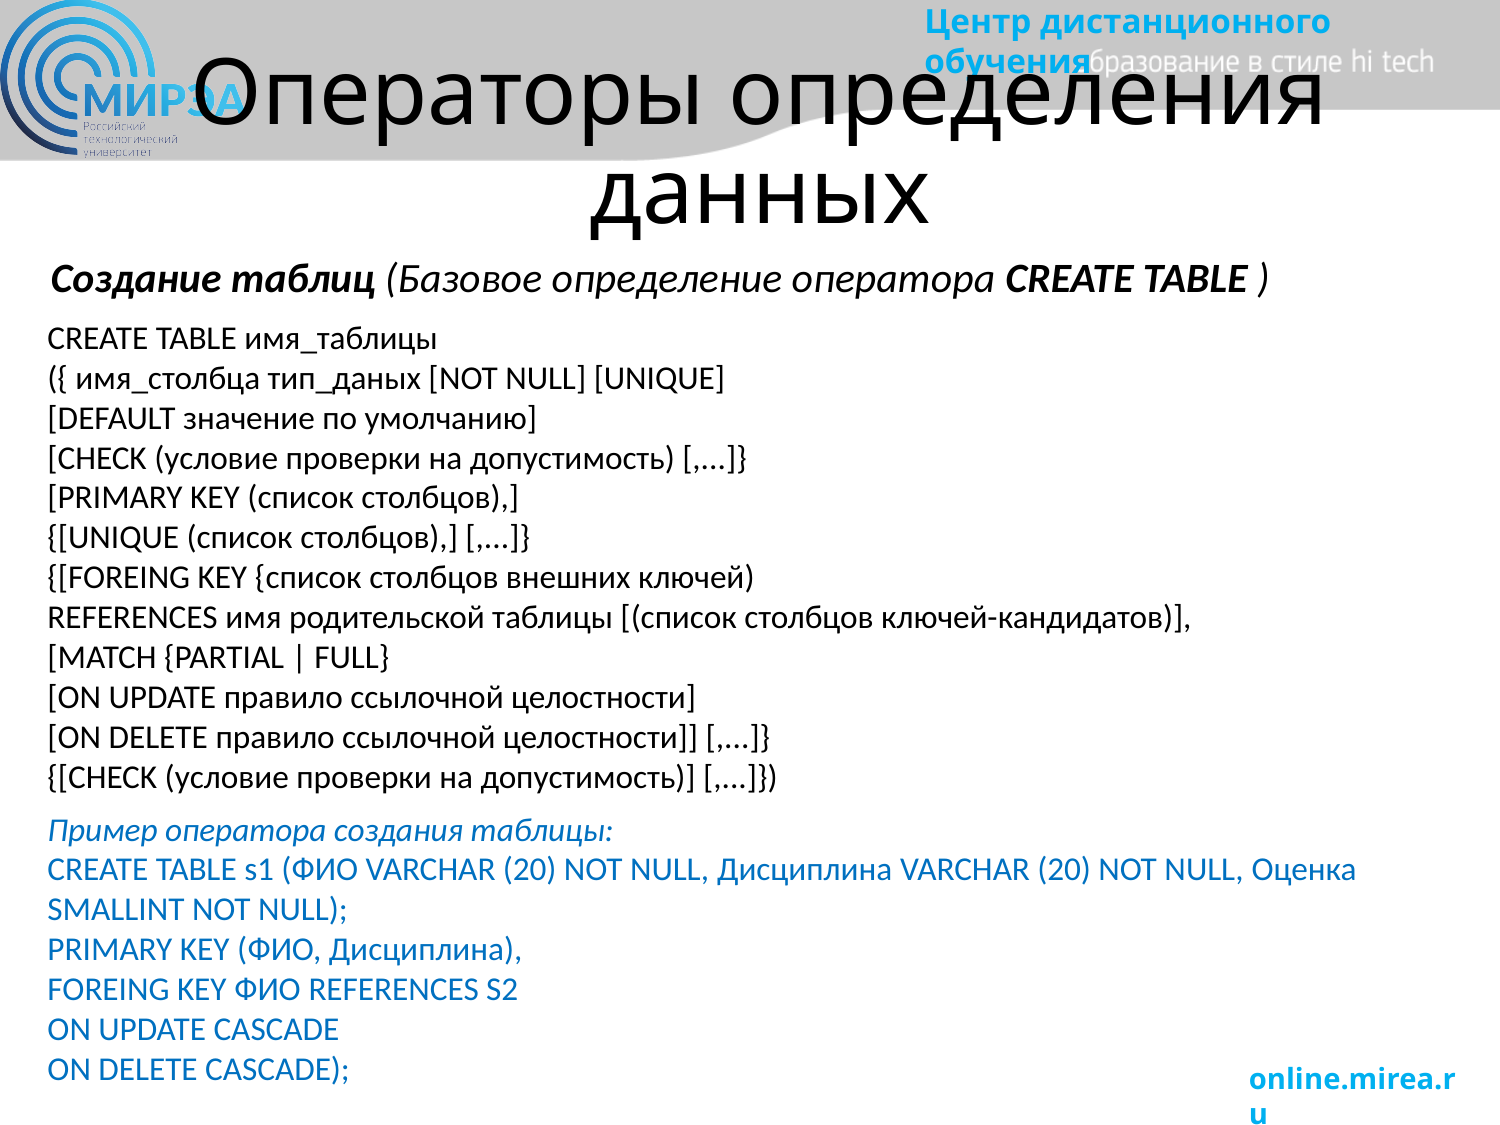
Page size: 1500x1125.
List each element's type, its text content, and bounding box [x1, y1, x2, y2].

text_box Создание таблиц (Базовое определение оператора CREATE TABLE ) [36, 243, 1285, 308]
title Операторы определения данных [99, 142, 1421, 251]
text_box CREATE TABLE имя_таблицы ({ имя_столбца тип_даных [NOT NULL] [UNIQUE] [DEFAULT значение по умолчанию] [CHECK (условие проверки на допустимость) [,...]} [PRIMARY KEY (список столбцов),] {[UNIQUE (список столбцов),] [,...]} {[FOREING KEY {список столбцов внешних ключей) REFERENCES имя родительской таблицы [(список столбцов ключей-кандидатов)], [MATCH {PARTIAL | FULL} [ON UPDATE правило ссылочной целостности] [ON DELETE правило ссылочной целостности]] [,...]} {[CHECK (условие проверки на допустимость)] [,...]}) Пример оператора создания таблицы: CREATE TABLE s1 (ФИО VARCHAR (20) NOT NULL, Дисциплина VARCHAR (20) NOT NULL, Оценка SMALLINT NOT NULL); PRIMARY KEY (ФИО, Дисциплина), FOREING KEY ФИО REFERENCES S2 ON UPDATE CASCADE ON DELETE CASCADE); [32, 308, 1488, 1095]
picture [0, 0, 247, 159]
picture [969, 75, 976, 81]
